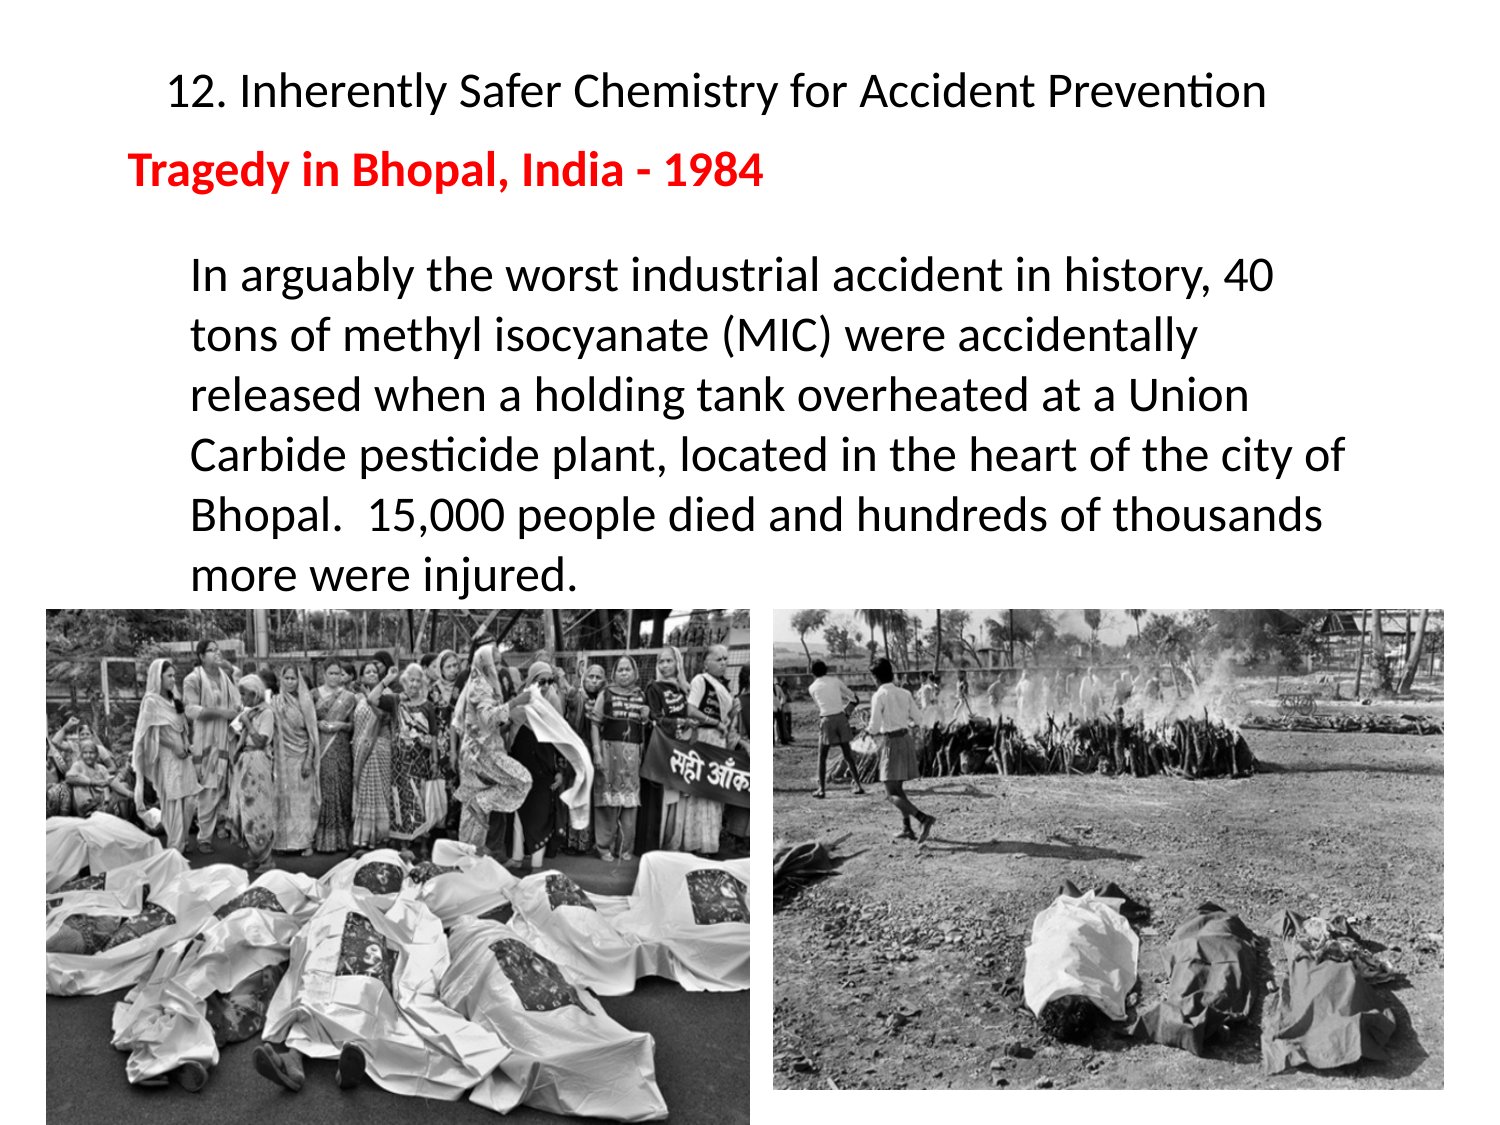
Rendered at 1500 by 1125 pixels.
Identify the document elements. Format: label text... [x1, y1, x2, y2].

text_box In arguably the worst industrial accident in history, 40 tons of methyl isocyanate (MIC) were accidentally released when a holding tank overheated at a Union Carbide pesticide plant, located in the heart of the city of Bhopal. 15,000 people died and hundreds of thousands more were injured. [174, 234, 1363, 613]
picture [773, 609, 1444, 1091]
text_box Tragedy in Bhopal, India - 1984 [112, 140, 913, 263]
text_box 12. Inherently Safer Chemistry for Accident Prevention [149, 50, 1413, 126]
picture [46, 609, 751, 1125]
